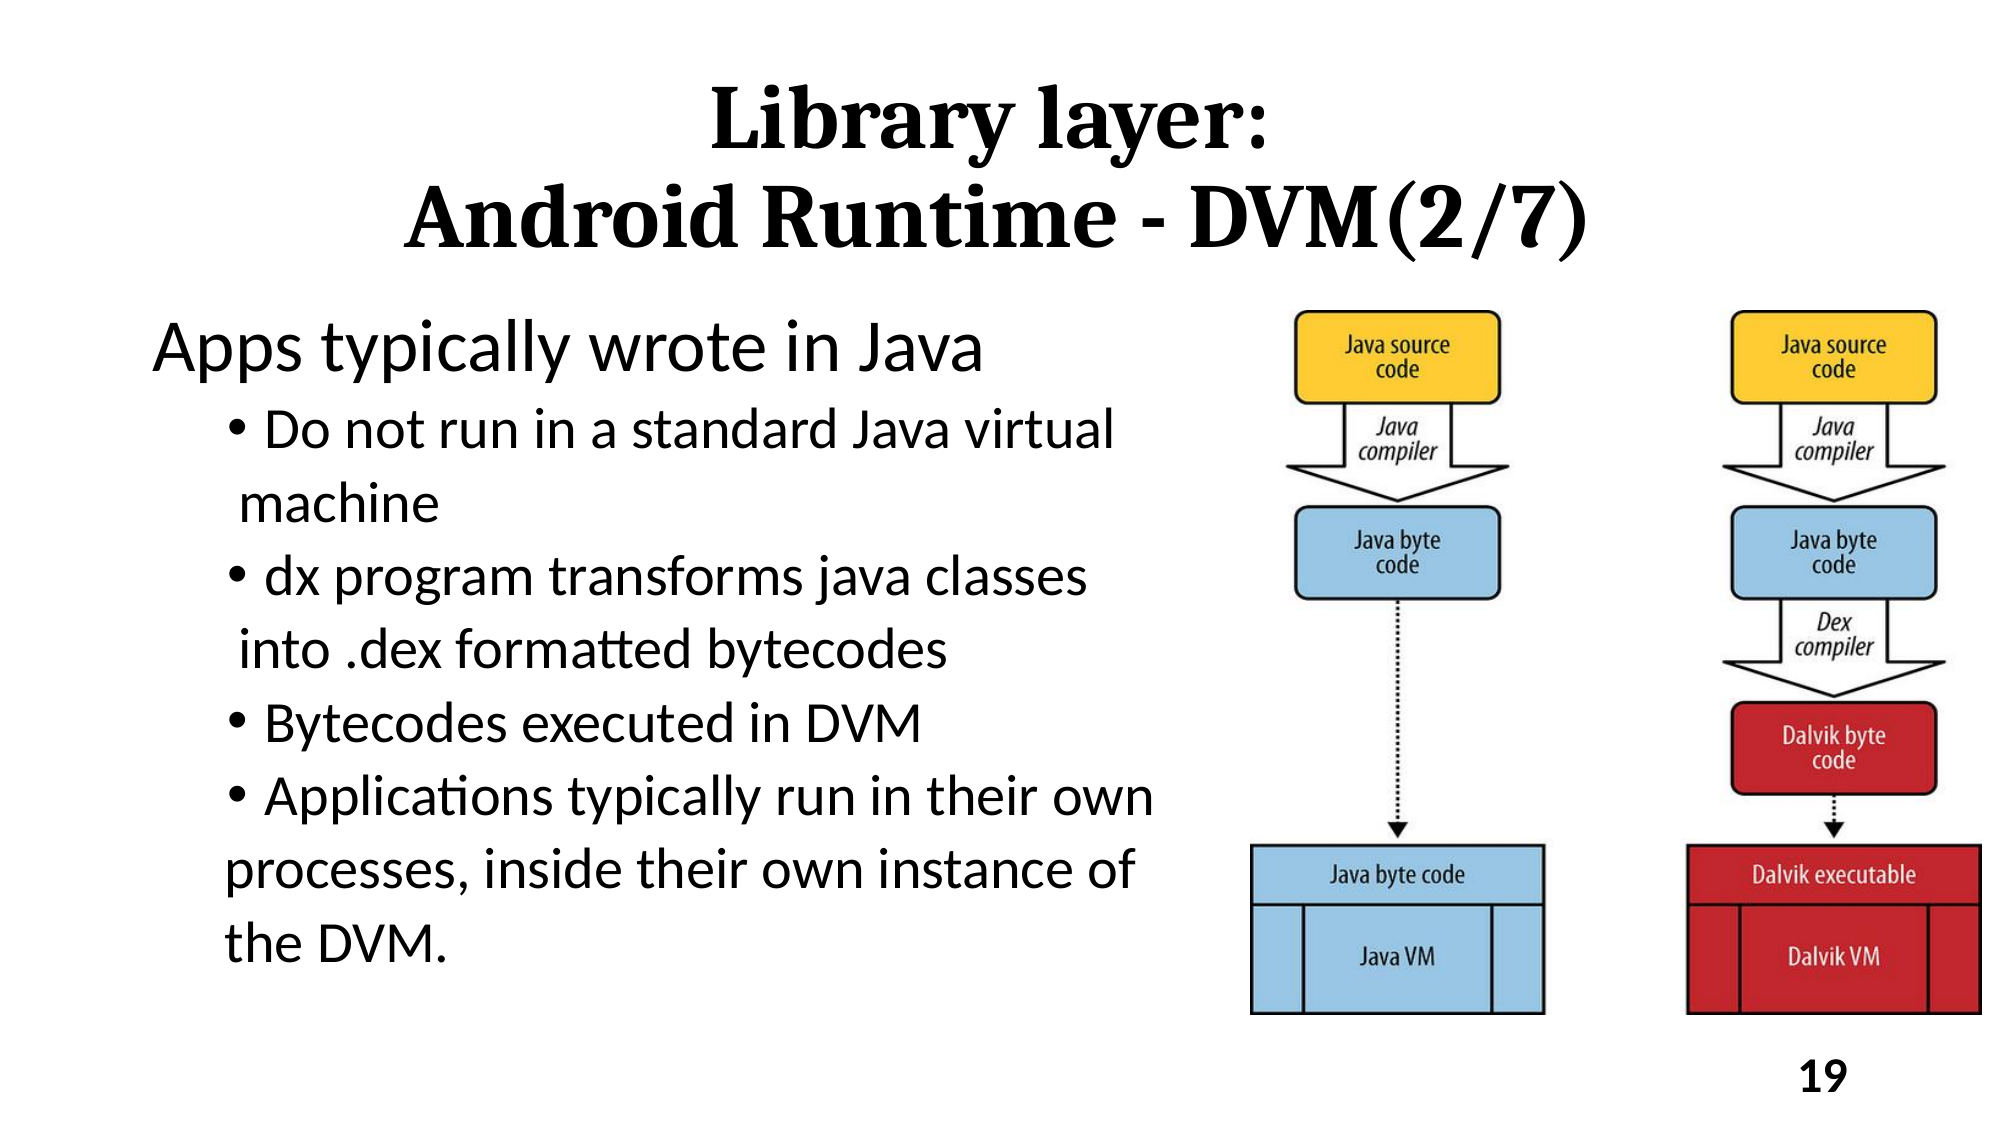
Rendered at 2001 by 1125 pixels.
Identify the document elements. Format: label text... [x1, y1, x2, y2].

picture [1250, 310, 1982, 1015]
list Apps typically wrote in Java Do not run in a standard Java virtual machine dx program transforms java classes into .dex formatted bytecodes Bytecodes executed in DVM Applications typically run in their own processes, inside their own instance of the DVM. [137, 299, 2000, 1014]
slide_number ‹#› [1412, 1042, 1863, 1103]
title Library layer: Android Runtime - DVM(2/7) [137, 59, 1863, 278]
